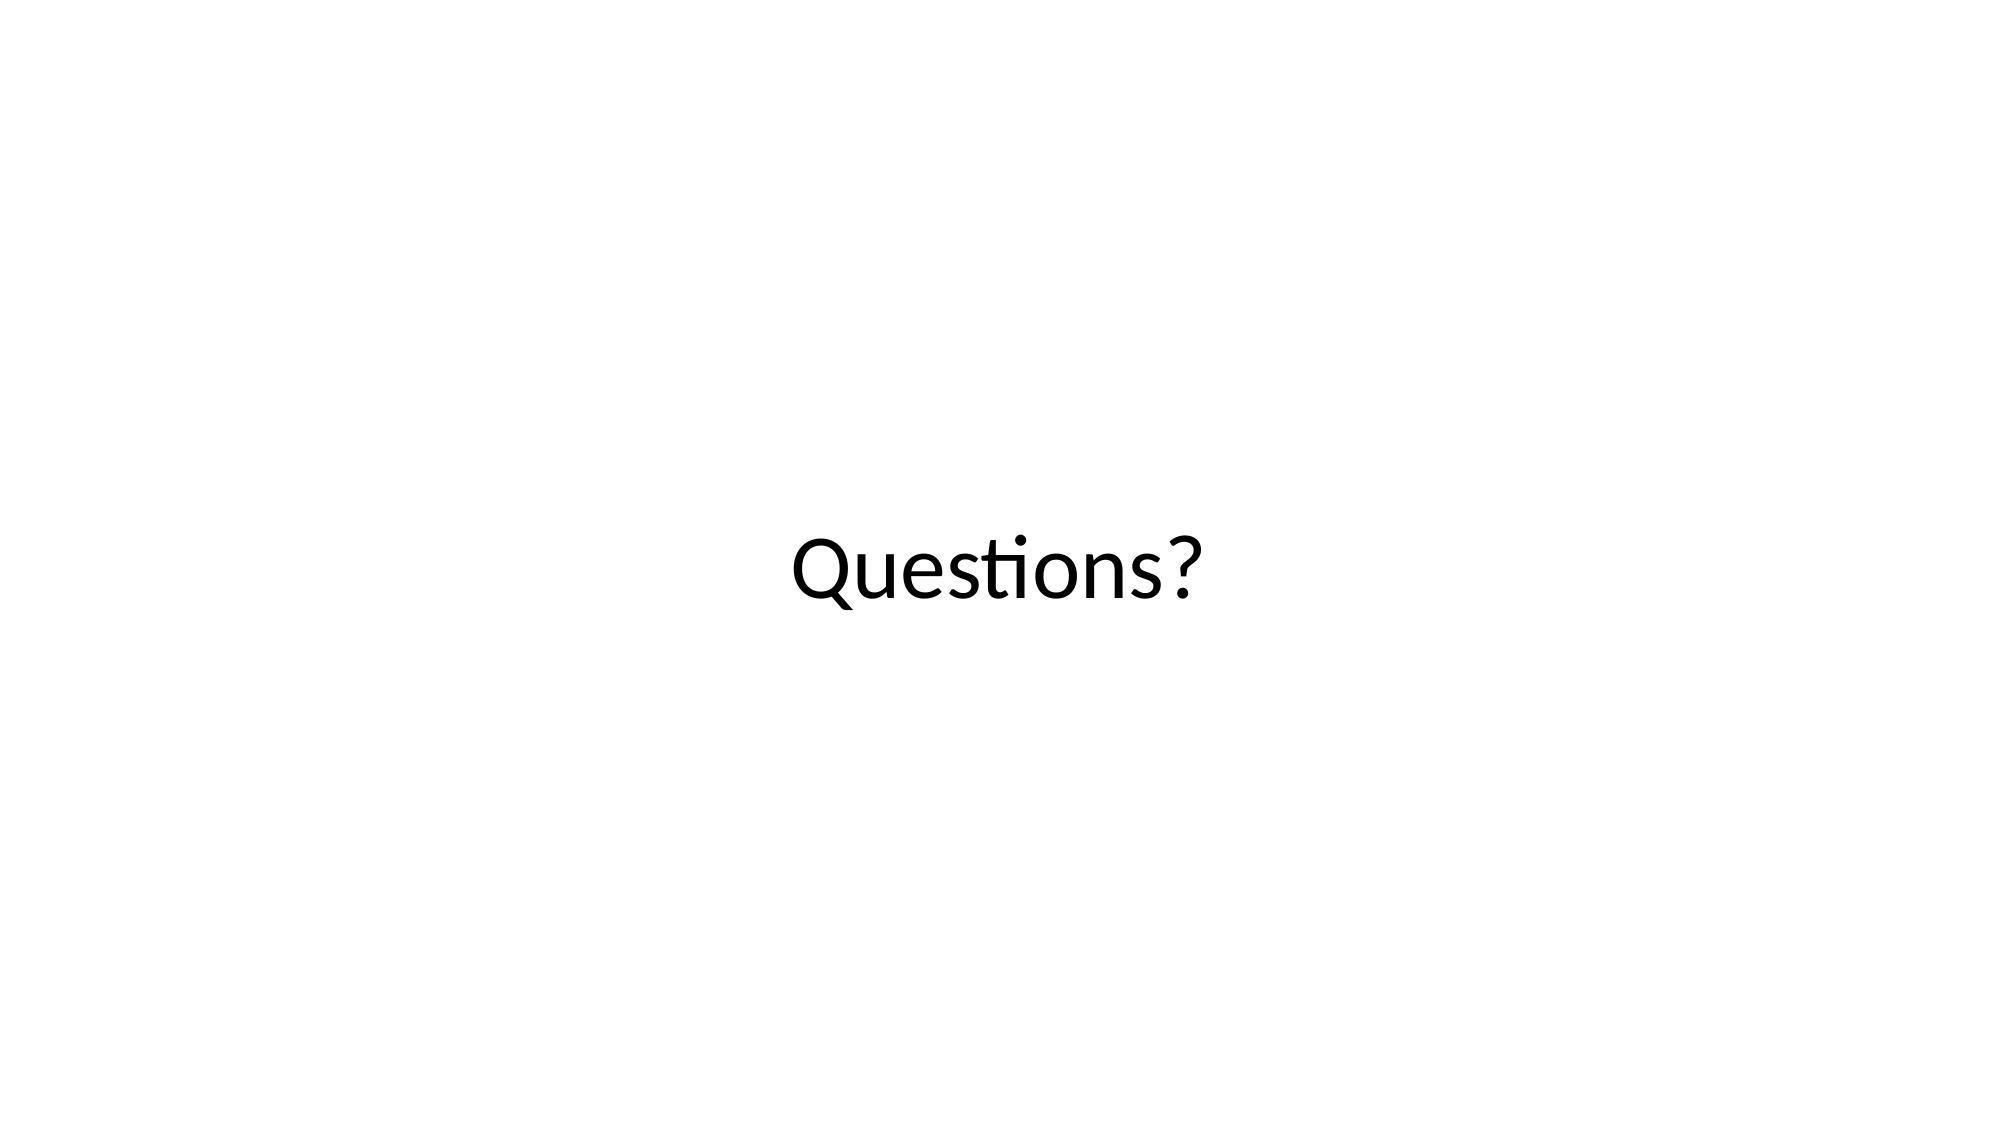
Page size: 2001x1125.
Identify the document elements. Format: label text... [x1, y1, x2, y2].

text_box Questions? [775, 499, 1224, 624]
